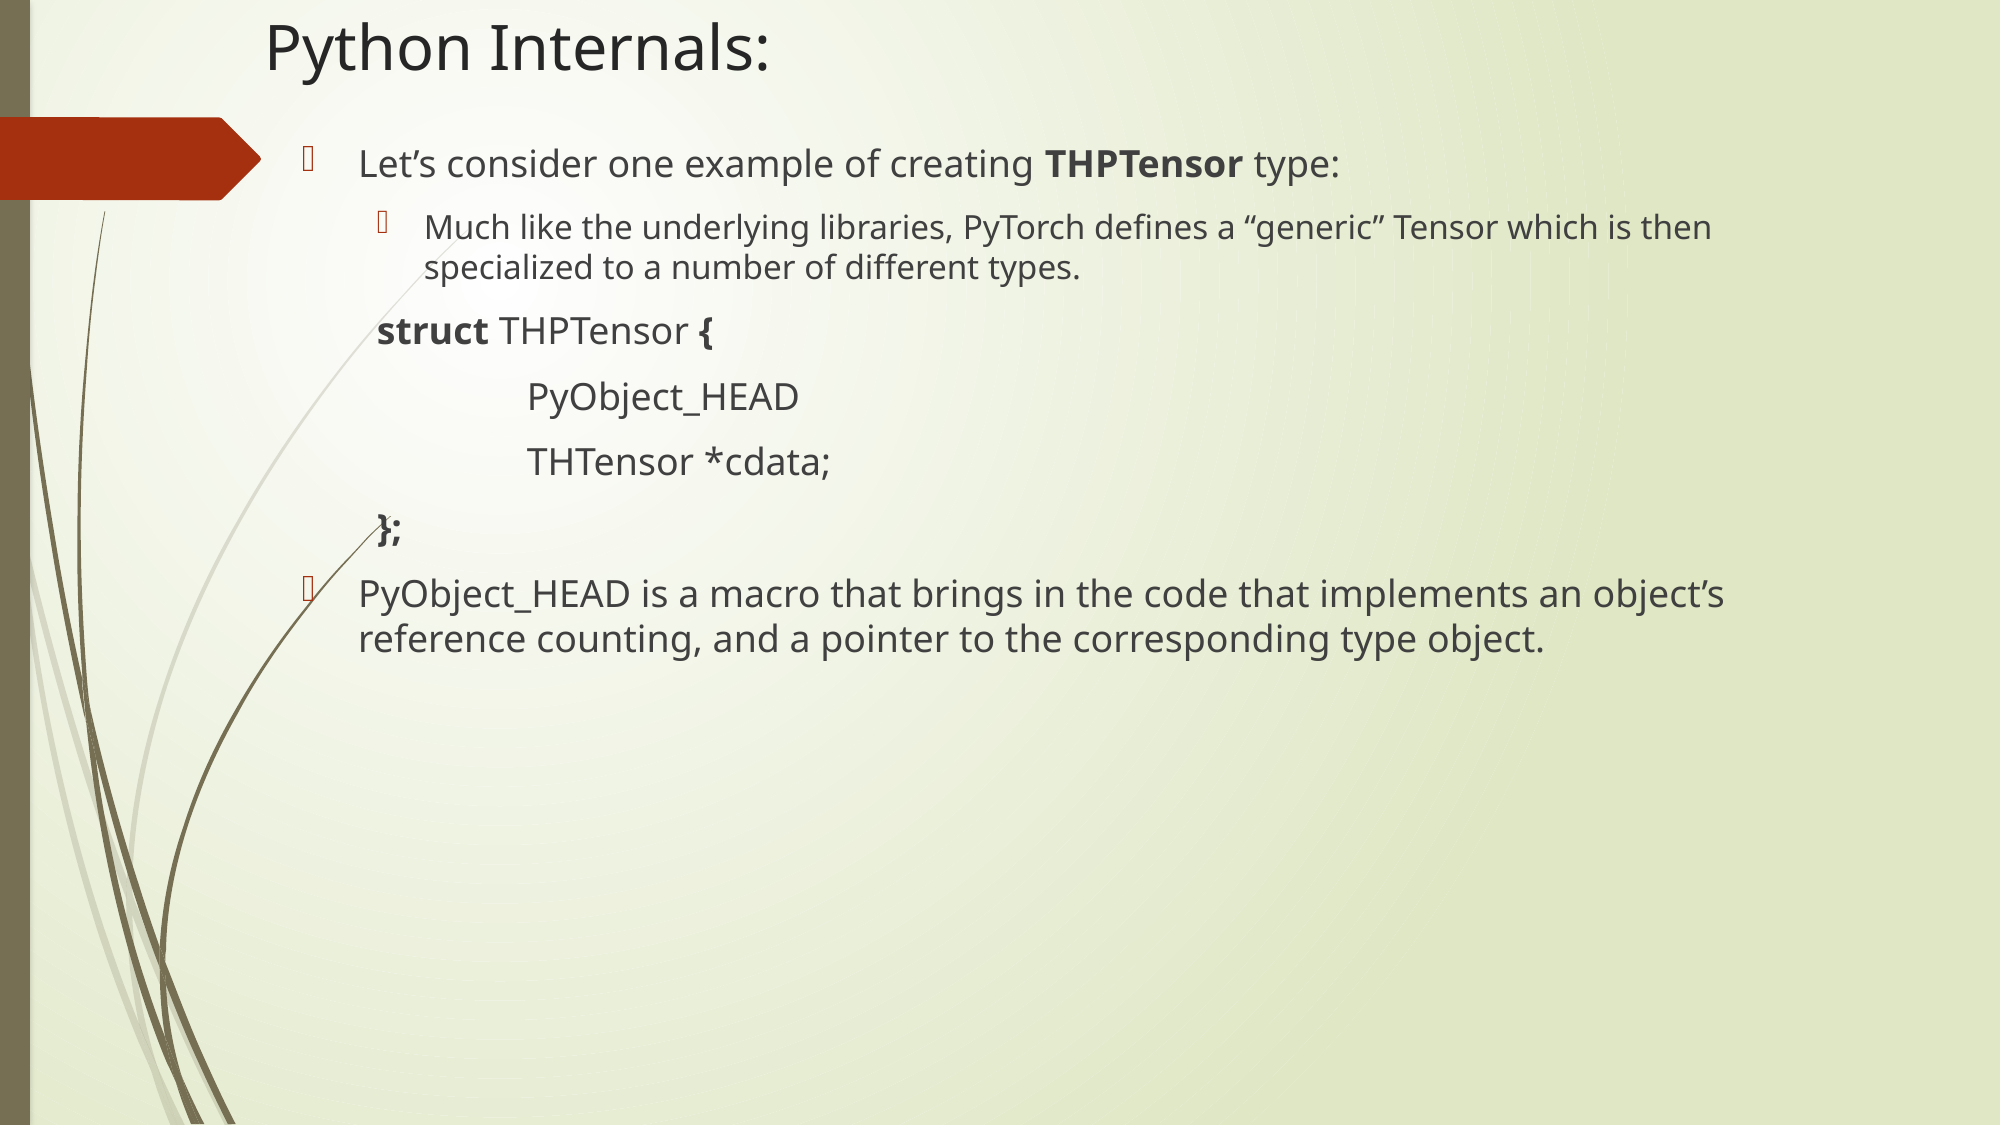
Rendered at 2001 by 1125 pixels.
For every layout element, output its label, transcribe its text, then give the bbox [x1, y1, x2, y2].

title Python Internals: [249, 0, 1712, 92]
list Let’s consider one example of creating THPTensor type: Much like the underlying libraries, PyTorch defines a “generic” Tensor which is then specialized to a number of different types. struct THPTensor { PyObject_HEAD THTensor *cdata; }; PyObject_HEAD is a macro that brings in the code that implements an object’s reference counting, and a pointer to the corresponding type object. [286, 132, 1844, 1055]
